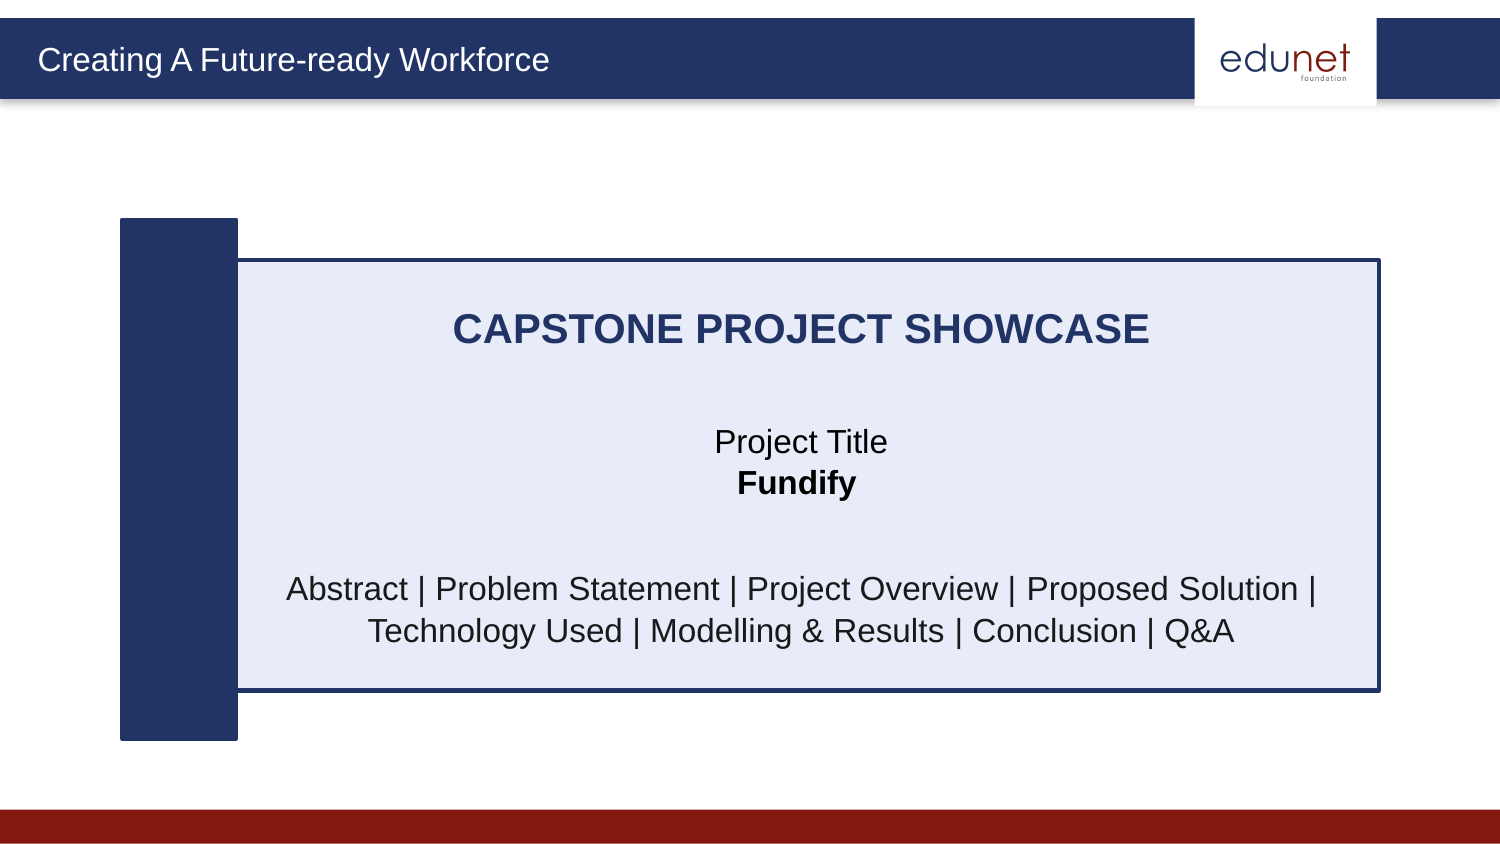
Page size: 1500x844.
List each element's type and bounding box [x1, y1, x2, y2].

picture [1215, 38, 1356, 86]
text_box [121, 219, 1379, 739]
